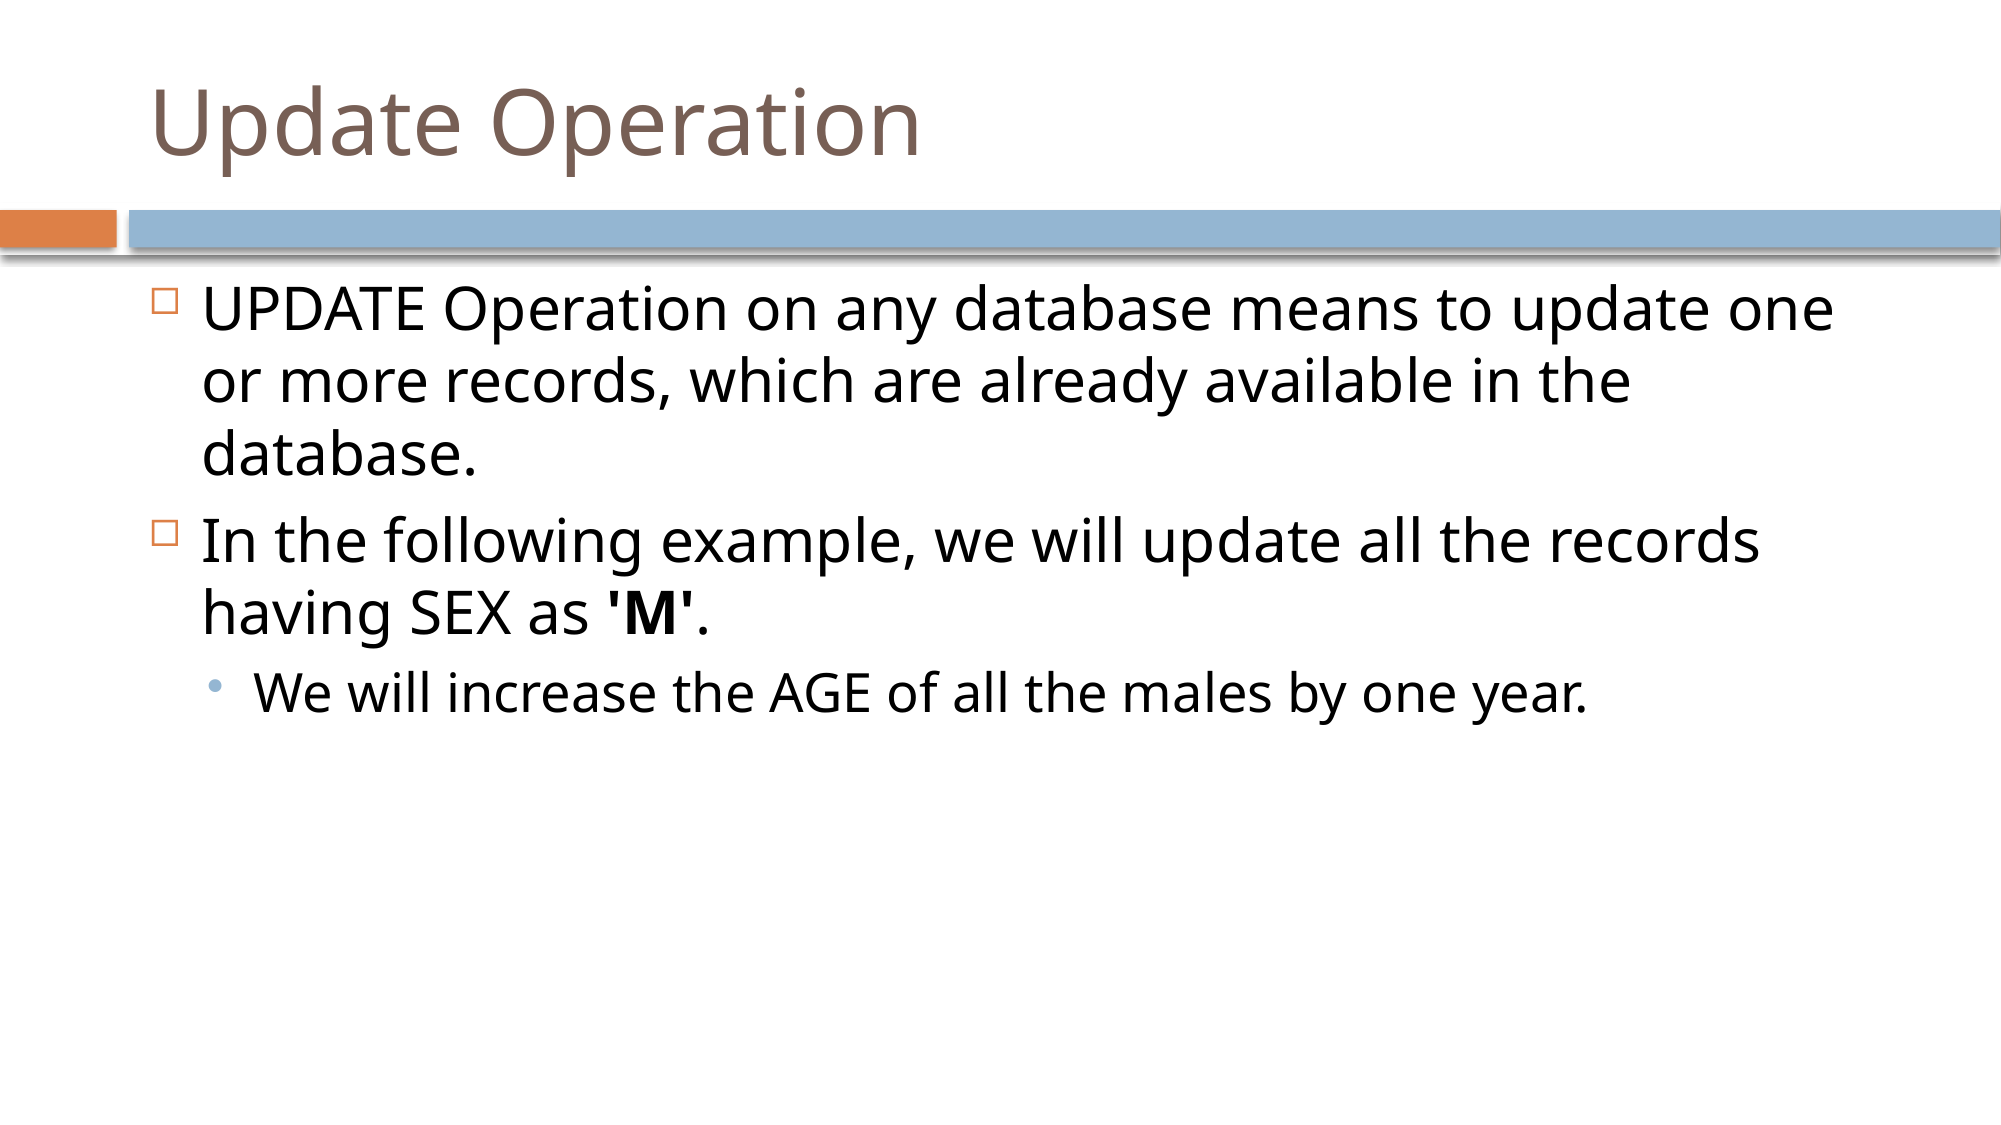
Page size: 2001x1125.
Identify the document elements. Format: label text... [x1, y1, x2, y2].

list UPDATE Operation on any database means to update one or more records, which are already available in the database. In the following example, we will update all the records having SEX as 'M'. We will increase the AGE of all the males by one year. [133, 262, 1918, 1000]
title Update Operation [133, 37, 1918, 200]
